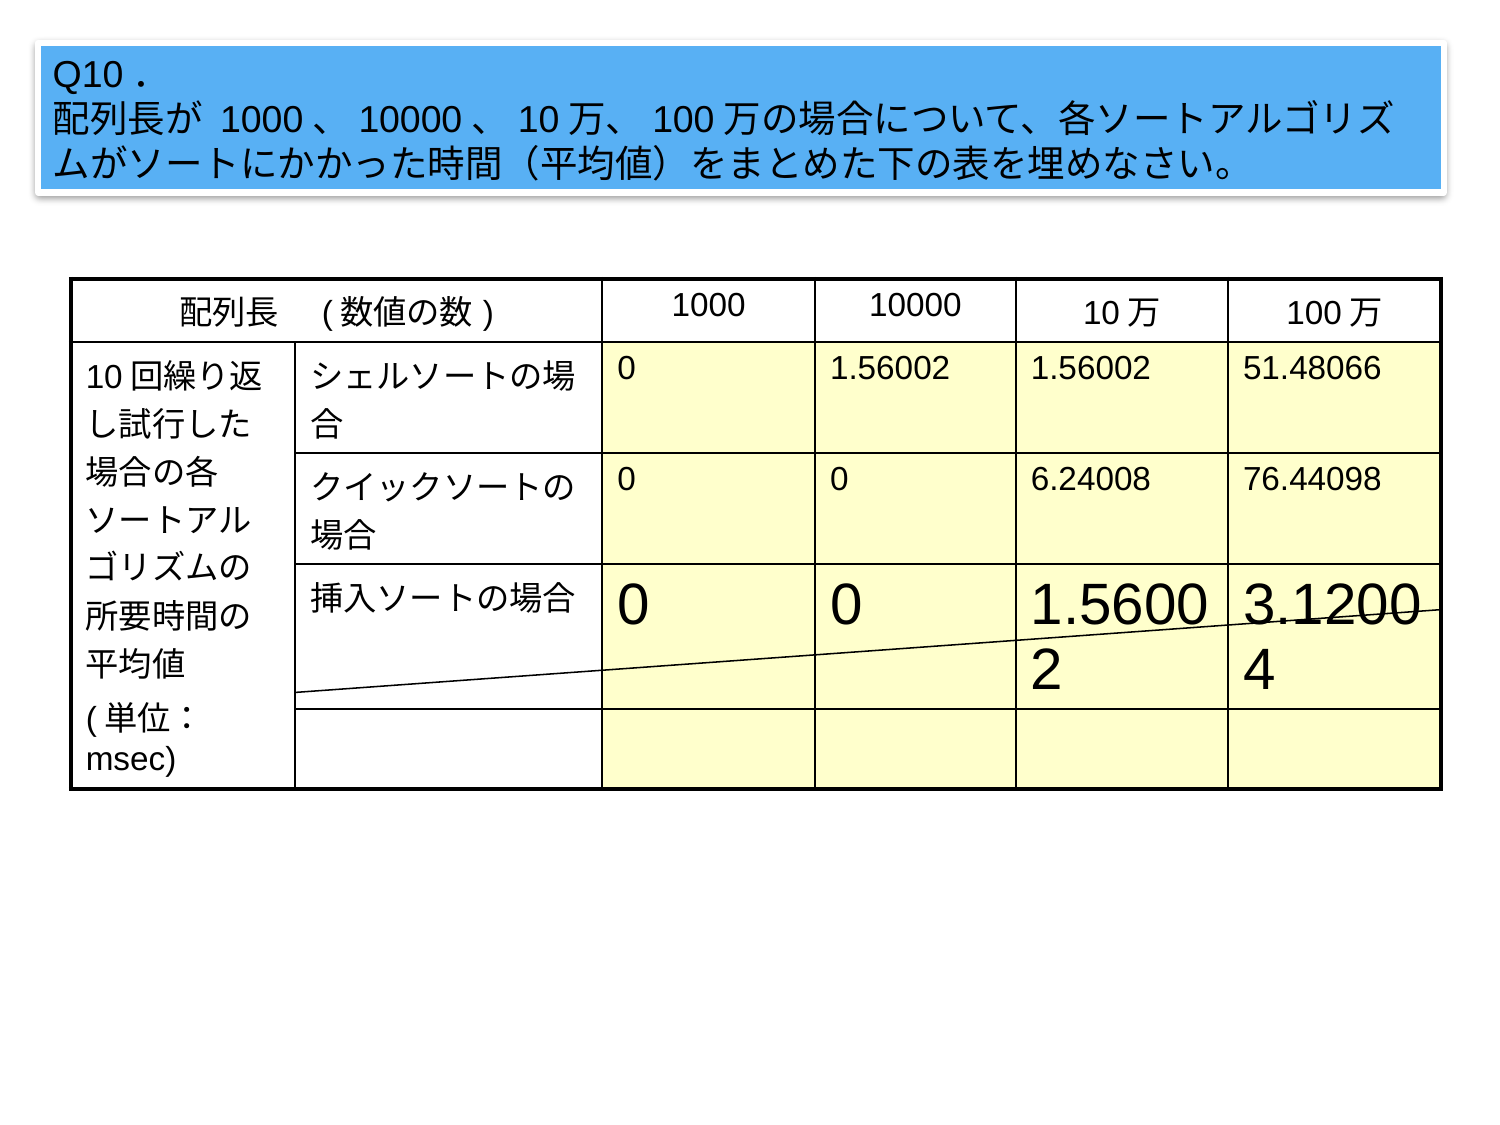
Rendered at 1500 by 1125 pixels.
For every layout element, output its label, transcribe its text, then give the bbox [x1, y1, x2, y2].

table_cell 3.12004 [1229, 565, 1439, 708]
table_cell 0 [603, 565, 814, 708]
table_cell シェルソートの場合 [296, 343, 601, 452]
table_cell 1.56002 [816, 343, 1015, 452]
table_cell 51.48066 [1229, 343, 1439, 452]
table_cell [603, 710, 814, 787]
table_cell [816, 710, 1015, 787]
table_cell [296, 710, 601, 787]
table_cell 1.56002 [1017, 565, 1227, 708]
table_cell 0 [816, 454, 1015, 563]
table_cell クイックソートの場合 [296, 454, 601, 563]
table_cell 1.56002 [1017, 343, 1227, 452]
table_cell 0 [603, 454, 814, 563]
table_header 10000 [816, 281, 1015, 341]
table_header 100万 [1229, 281, 1439, 341]
table_cell 0 [816, 565, 1015, 708]
table_cell 76.44098 [1229, 454, 1439, 563]
table_cell [1017, 710, 1227, 787]
text_box Q10． 配列長が 1000、10000、10万、100万の場合について、各ソートアルゴリズムがソートにかかった時間（平均値）をまとめた下の表を埋めなさい。 [35, 40, 1447, 196]
table_header 配列長 (数値の数) [73, 281, 601, 341]
table_header 1000 [603, 281, 814, 341]
table_cell 10回繰り返し試行した場合の各ソートアルゴリズムの所要時間の平均値 (単位：msec) [73, 343, 294, 787]
table_header 10万 [1017, 281, 1227, 341]
table_cell [1229, 710, 1439, 787]
table_cell 挿入ソートの場合 [296, 565, 601, 708]
table_cell 0 [603, 343, 814, 452]
table_cell 6.24008 [1017, 454, 1227, 563]
